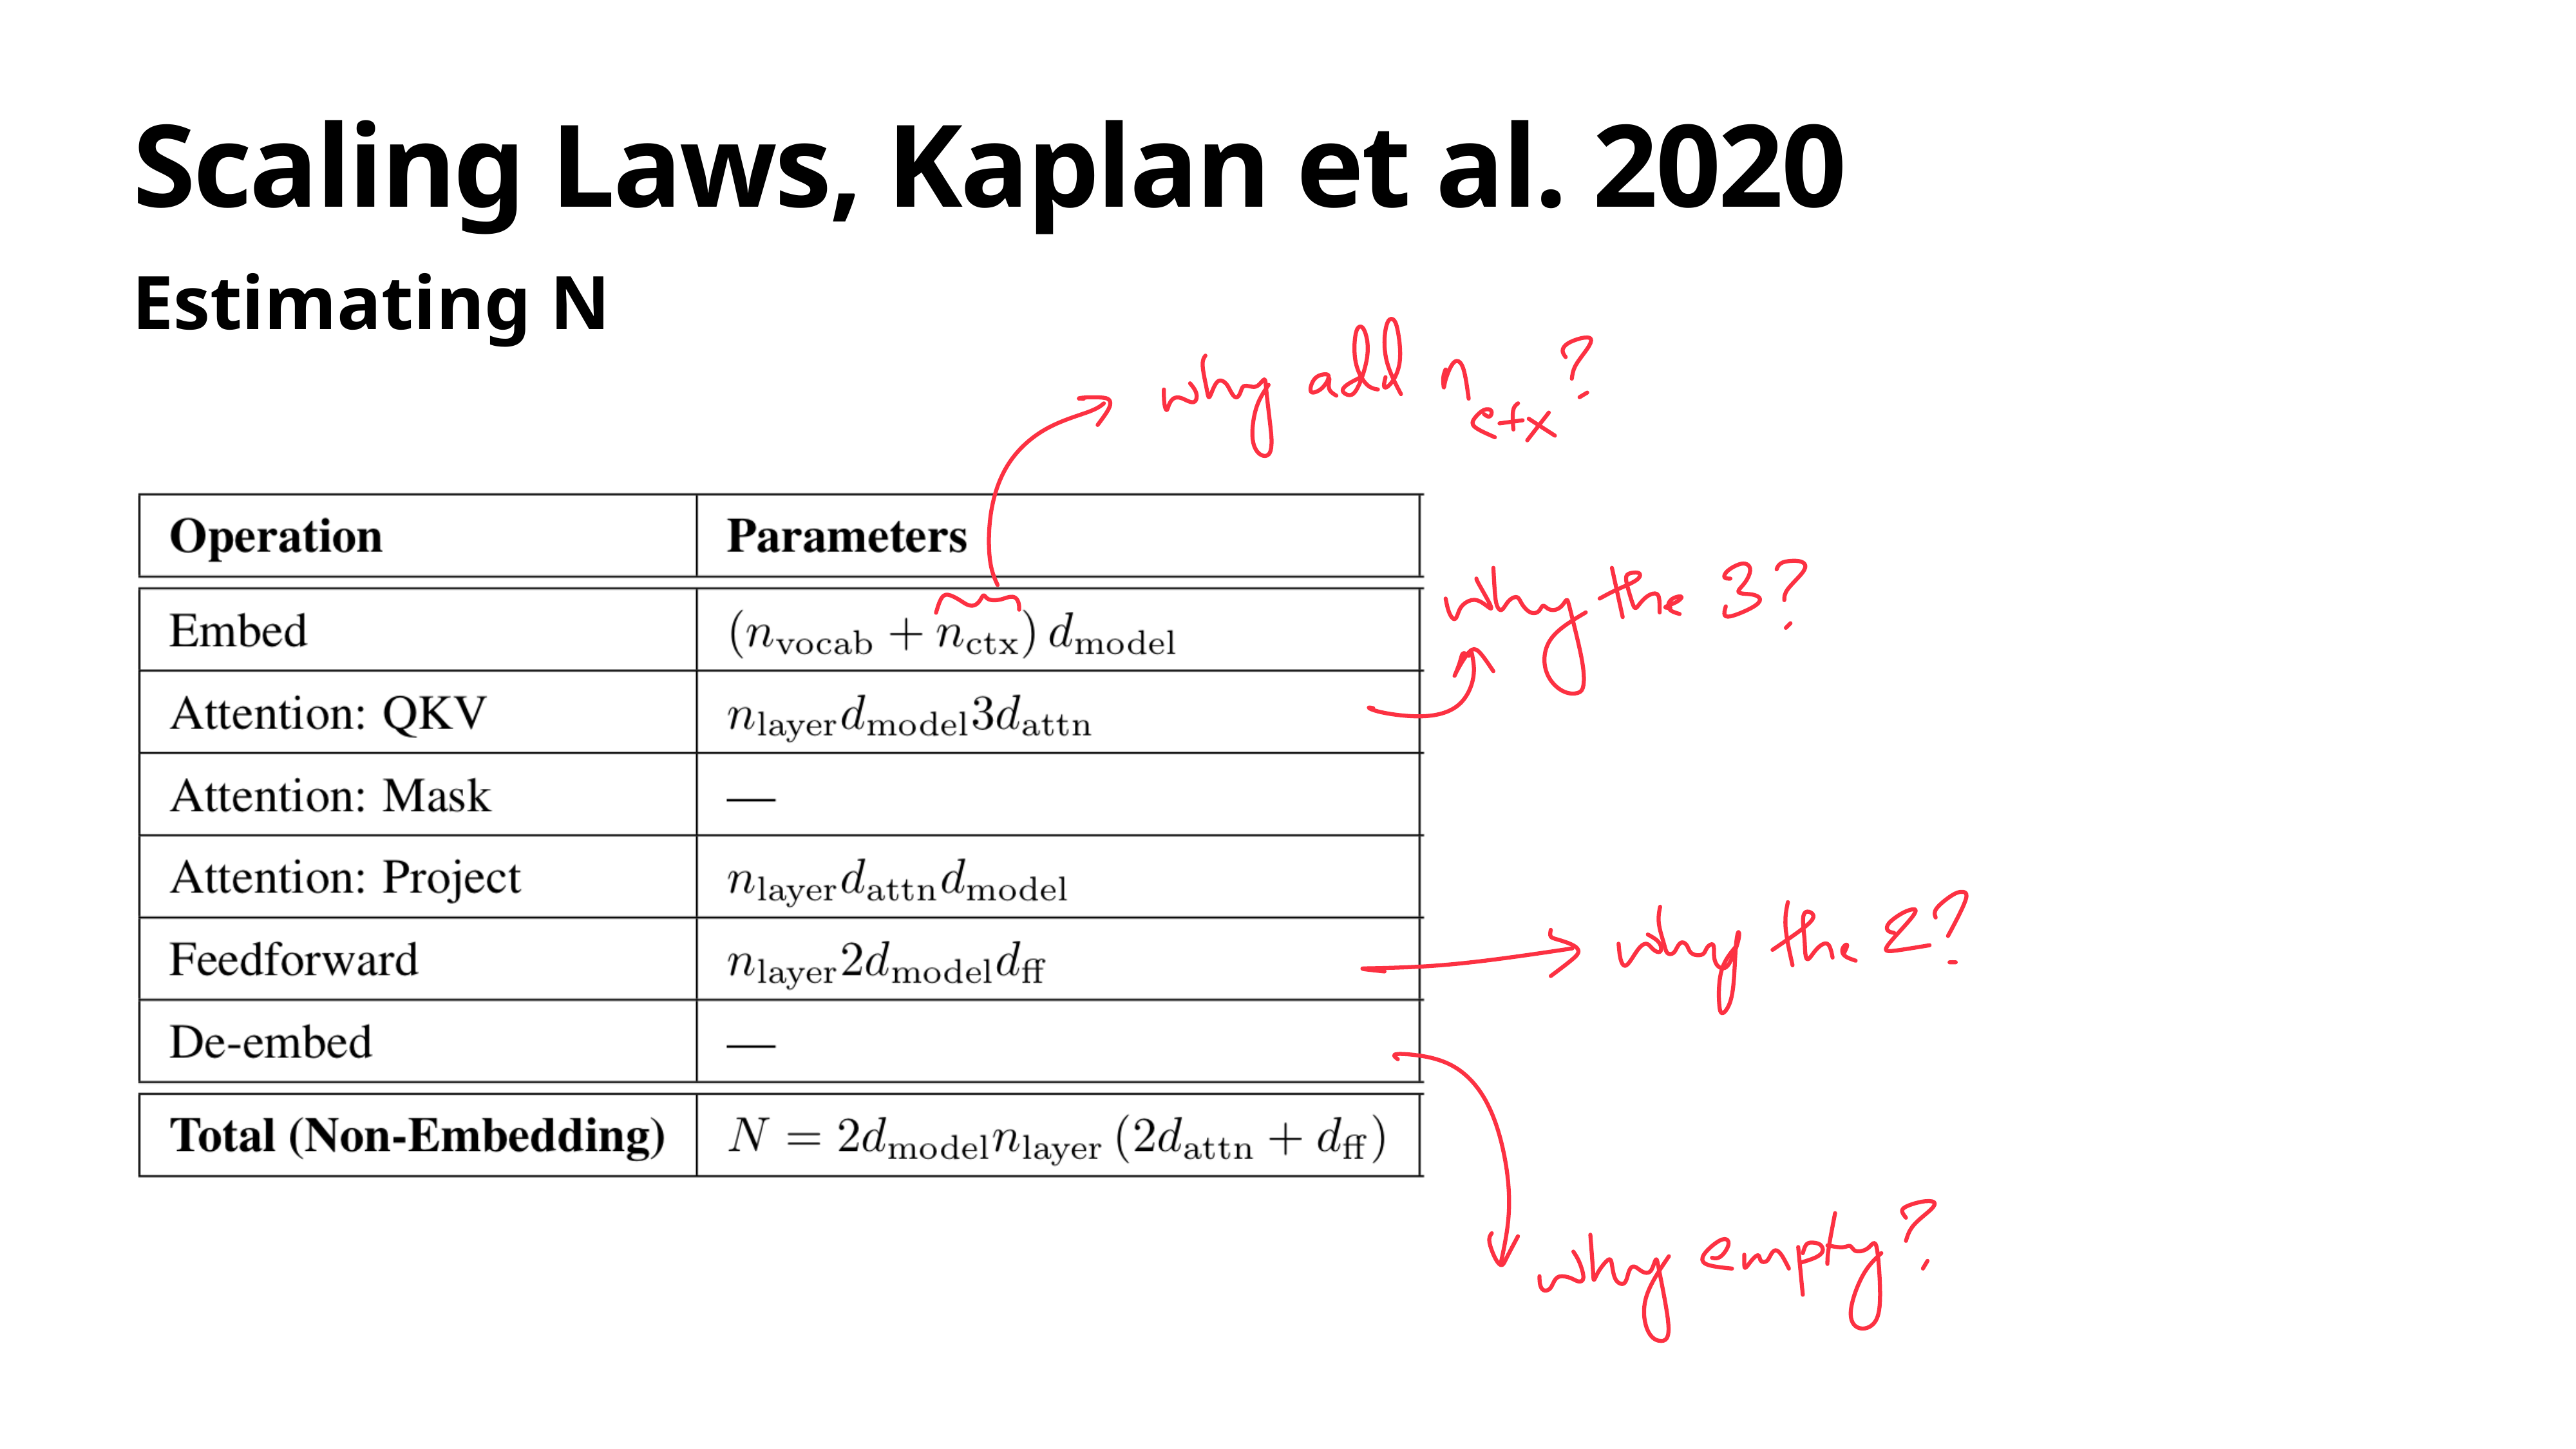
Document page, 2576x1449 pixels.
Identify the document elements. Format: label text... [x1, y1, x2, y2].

picture [124, 442, 1425, 1204]
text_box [1368, 560, 1806, 717]
title Scaling Laws, Kaplan et al. 2020 [127, 113, 2449, 250]
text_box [936, 318, 1591, 613]
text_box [1362, 891, 1967, 1014]
list Estimating N [127, 250, 2449, 350]
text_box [1394, 1054, 1935, 1341]
